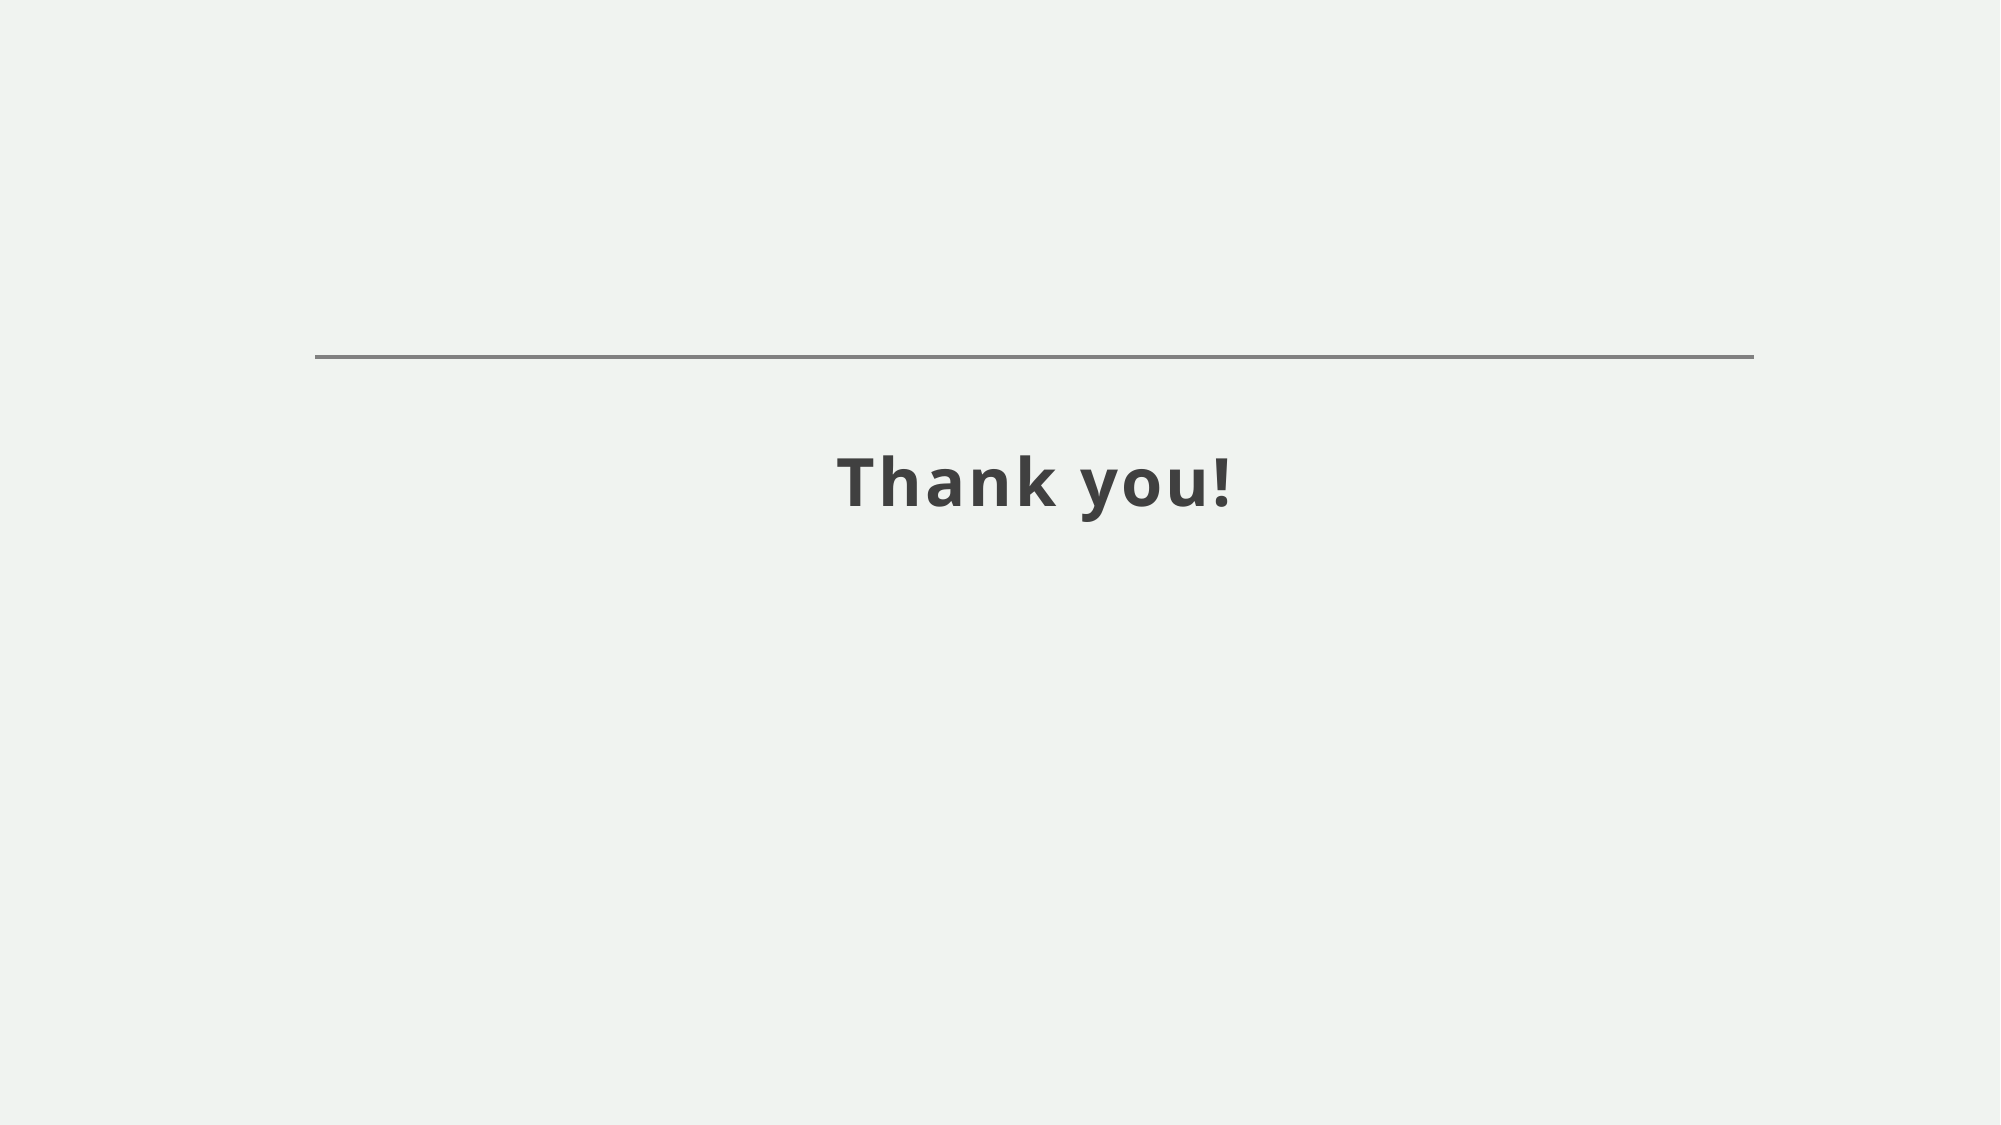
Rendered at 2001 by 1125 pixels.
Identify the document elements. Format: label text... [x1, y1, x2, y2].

title Thank you! [315, 72, 1754, 535]
